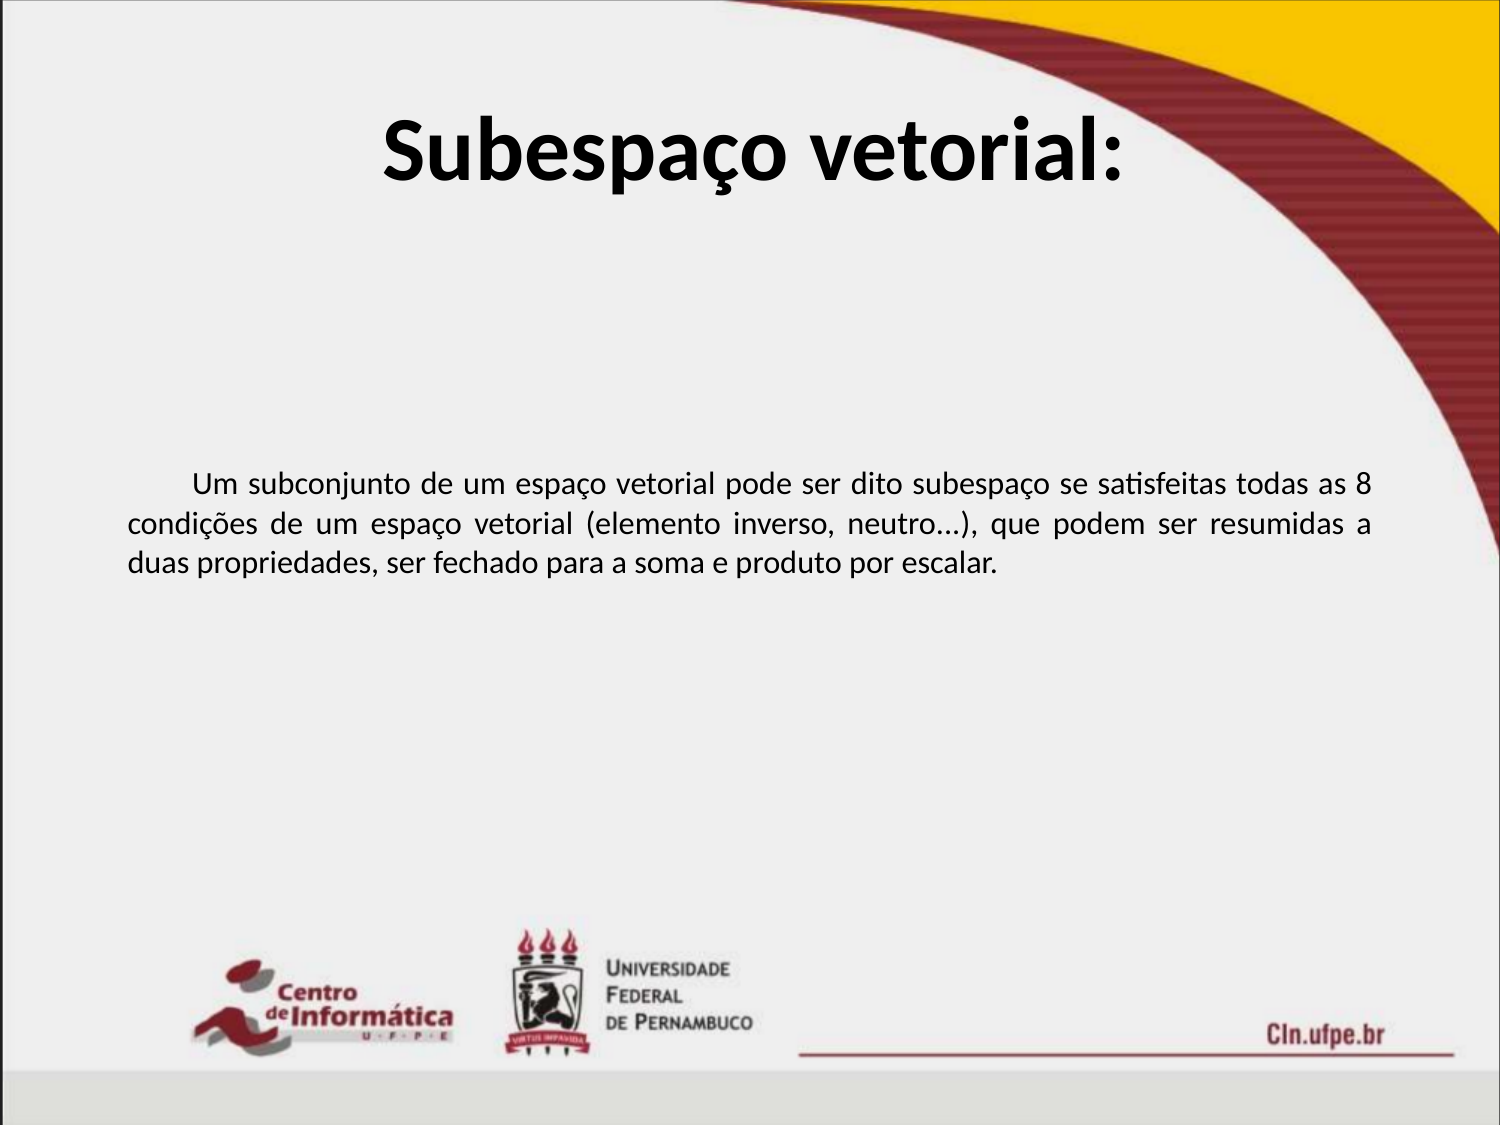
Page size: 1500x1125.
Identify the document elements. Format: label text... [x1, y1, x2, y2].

text_box Subespaço vetorial: [117, 23, 1393, 265]
picture [0, 0, 1500, 1125]
title Um subconjunto de um espaço vetorial pode ser dito subespaço se satisfeitas todas as 8 condições de um espaço vetorial (elemento inverso, neutro...), que podem ser resumidas a duas propriedades, ser fechado para a soma e produto por escalar. [112, 349, 1388, 591]
